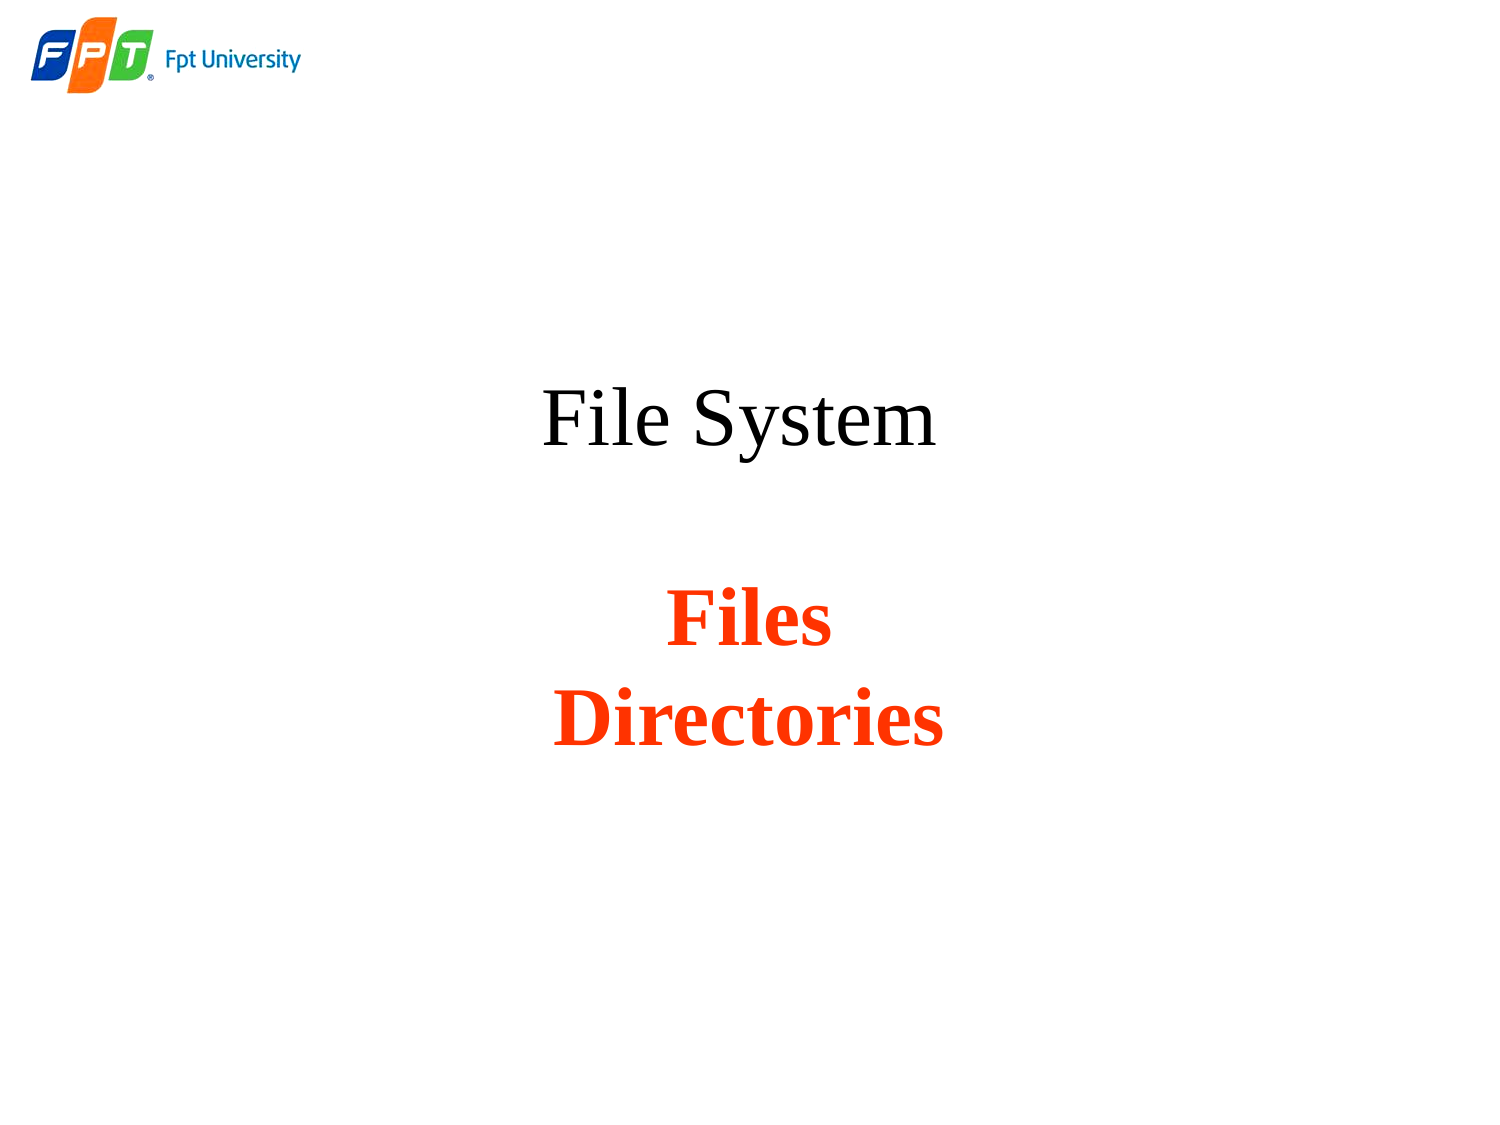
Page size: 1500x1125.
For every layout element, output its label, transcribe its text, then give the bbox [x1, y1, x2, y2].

title File System Files Directories [0, 362, 1500, 763]
picture [0, 0, 325, 122]
